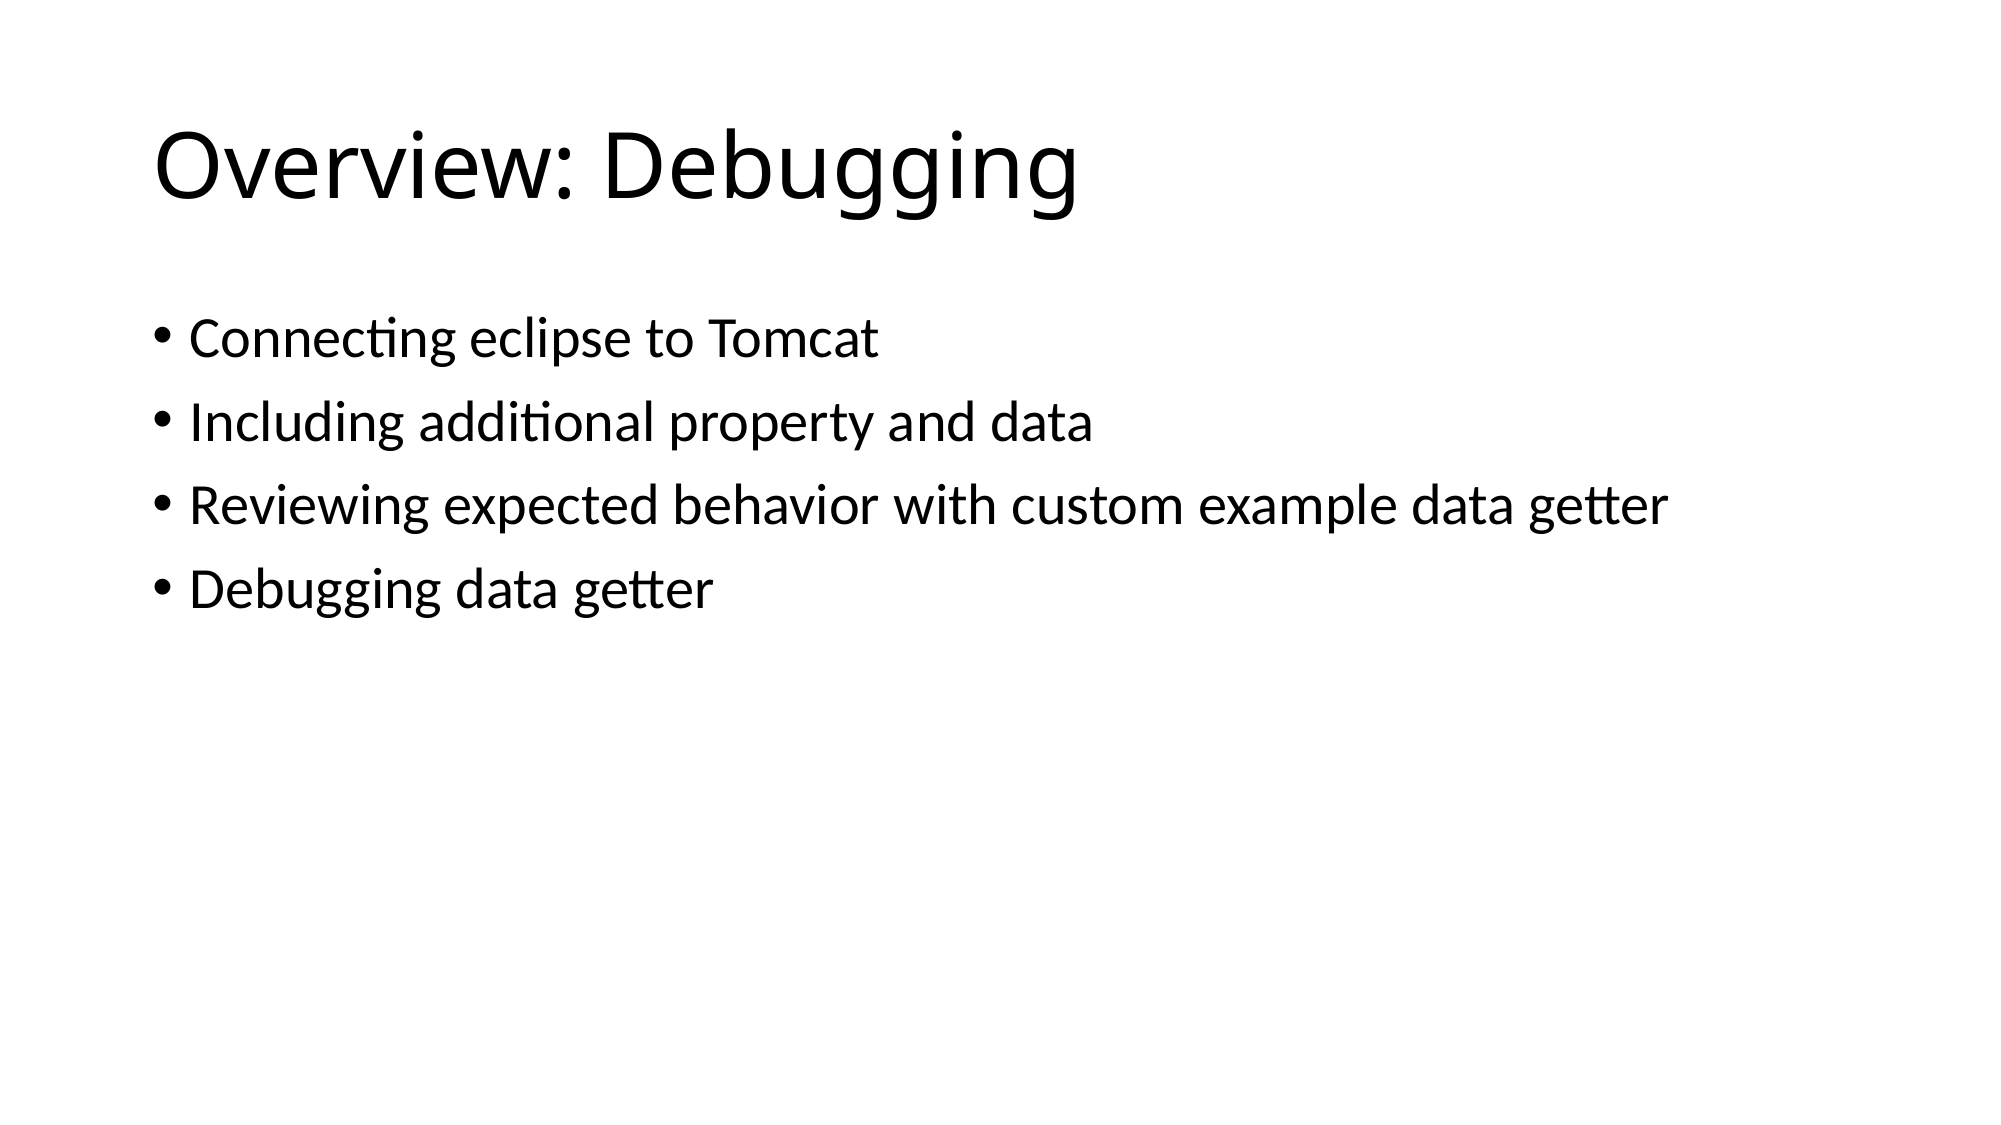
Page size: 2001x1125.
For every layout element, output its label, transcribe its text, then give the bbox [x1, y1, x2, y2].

list Connecting eclipse to Tomcat Including additional property and data Reviewing expected behavior with custom example data getter Debugging data getter [137, 299, 1863, 1014]
title Overview: Debugging [137, 59, 1863, 278]
